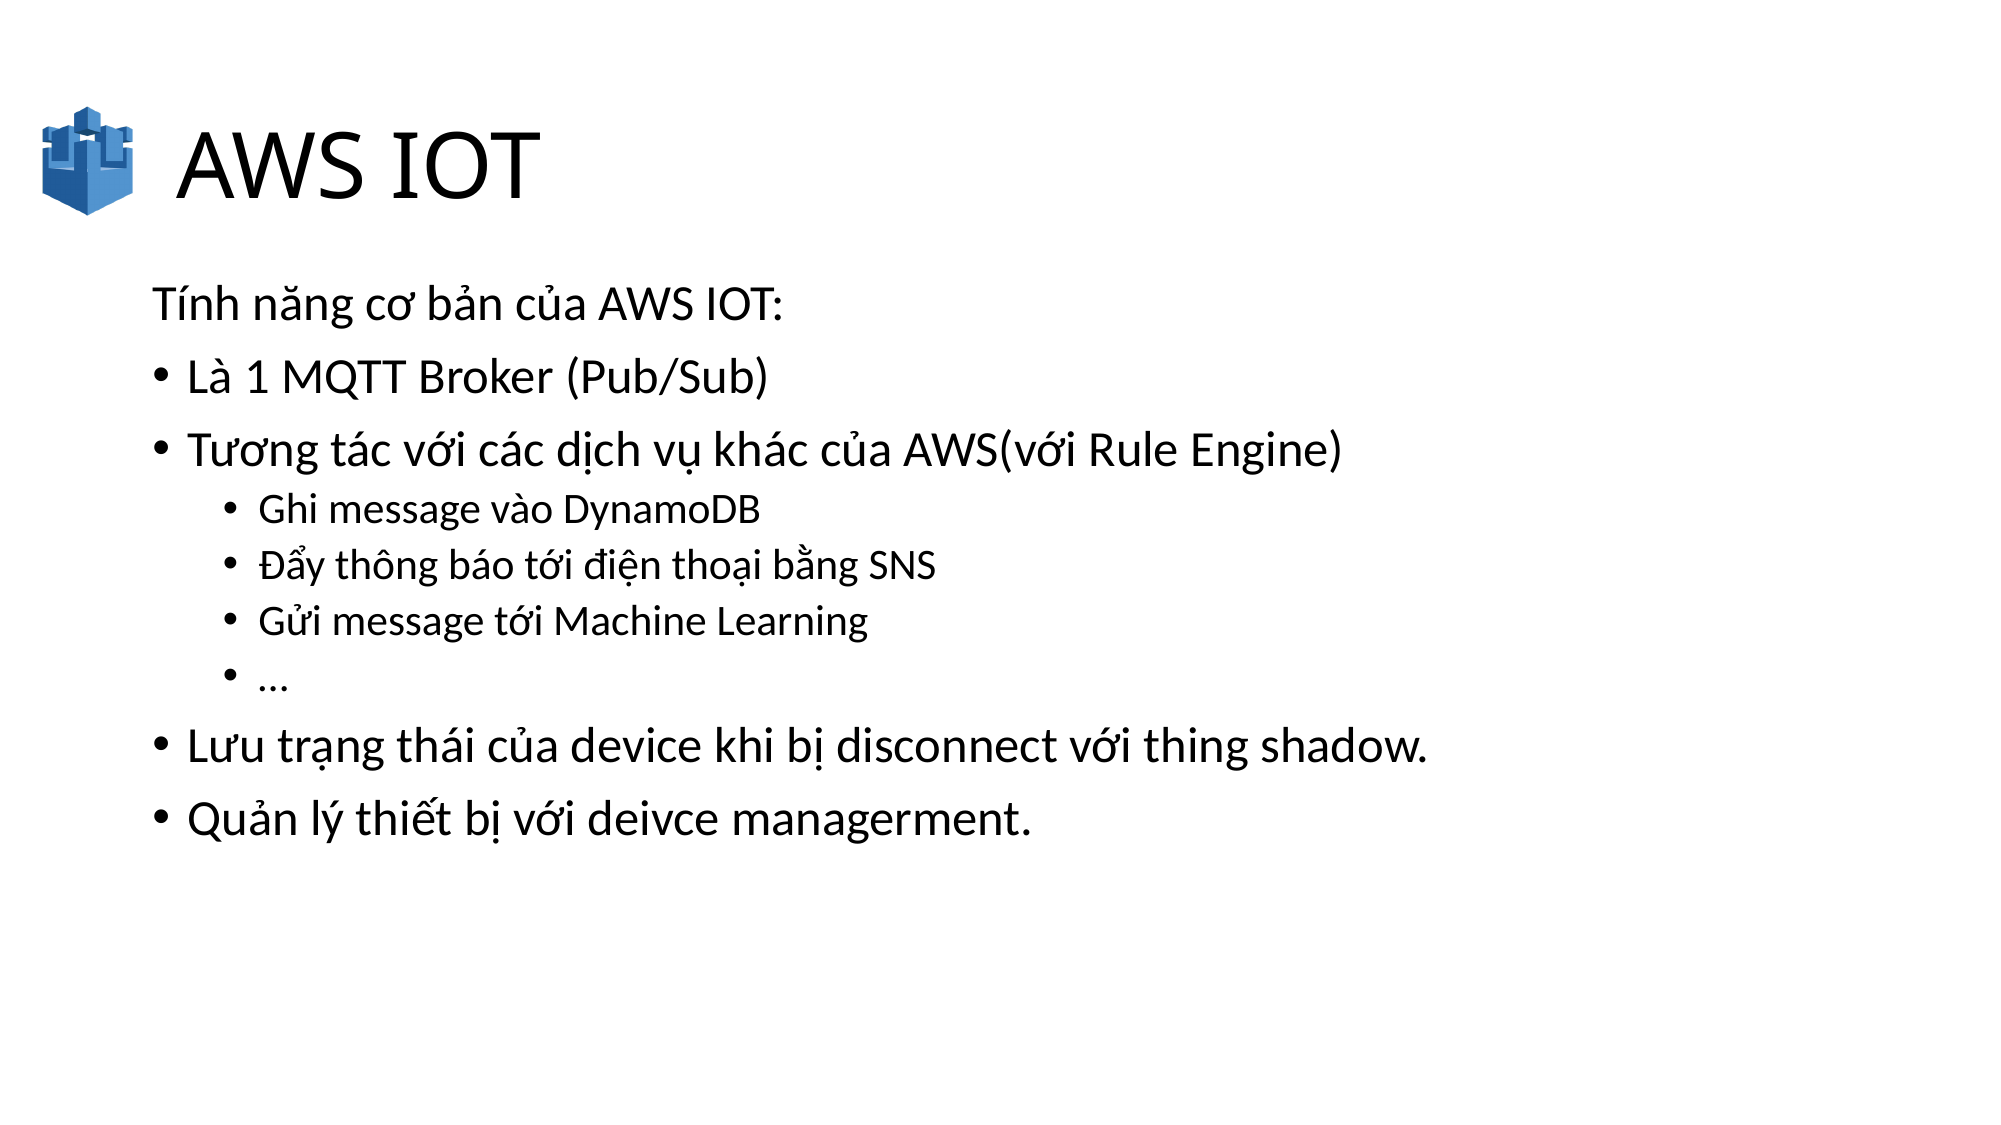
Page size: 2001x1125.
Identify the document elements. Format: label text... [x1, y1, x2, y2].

title AWS IOT [199, 59, 1863, 269]
list Tính năng cơ bản của AWS IOT: Là 1 MQTT Broker (Pub/Sub) Tương tác với các dịch vụ khác của AWS(với Rule Engine) Ghi message vào DynamoDB Đẩy thông báo tới điện thoại bằng SNS Gửi message tới Machine Learning … Lưu trạng thái của device khi bị disconnect với thing shadow. Quản lý thiết bị với deivce managerment. [137, 269, 1863, 856]
picture [0, 59, 199, 278]
